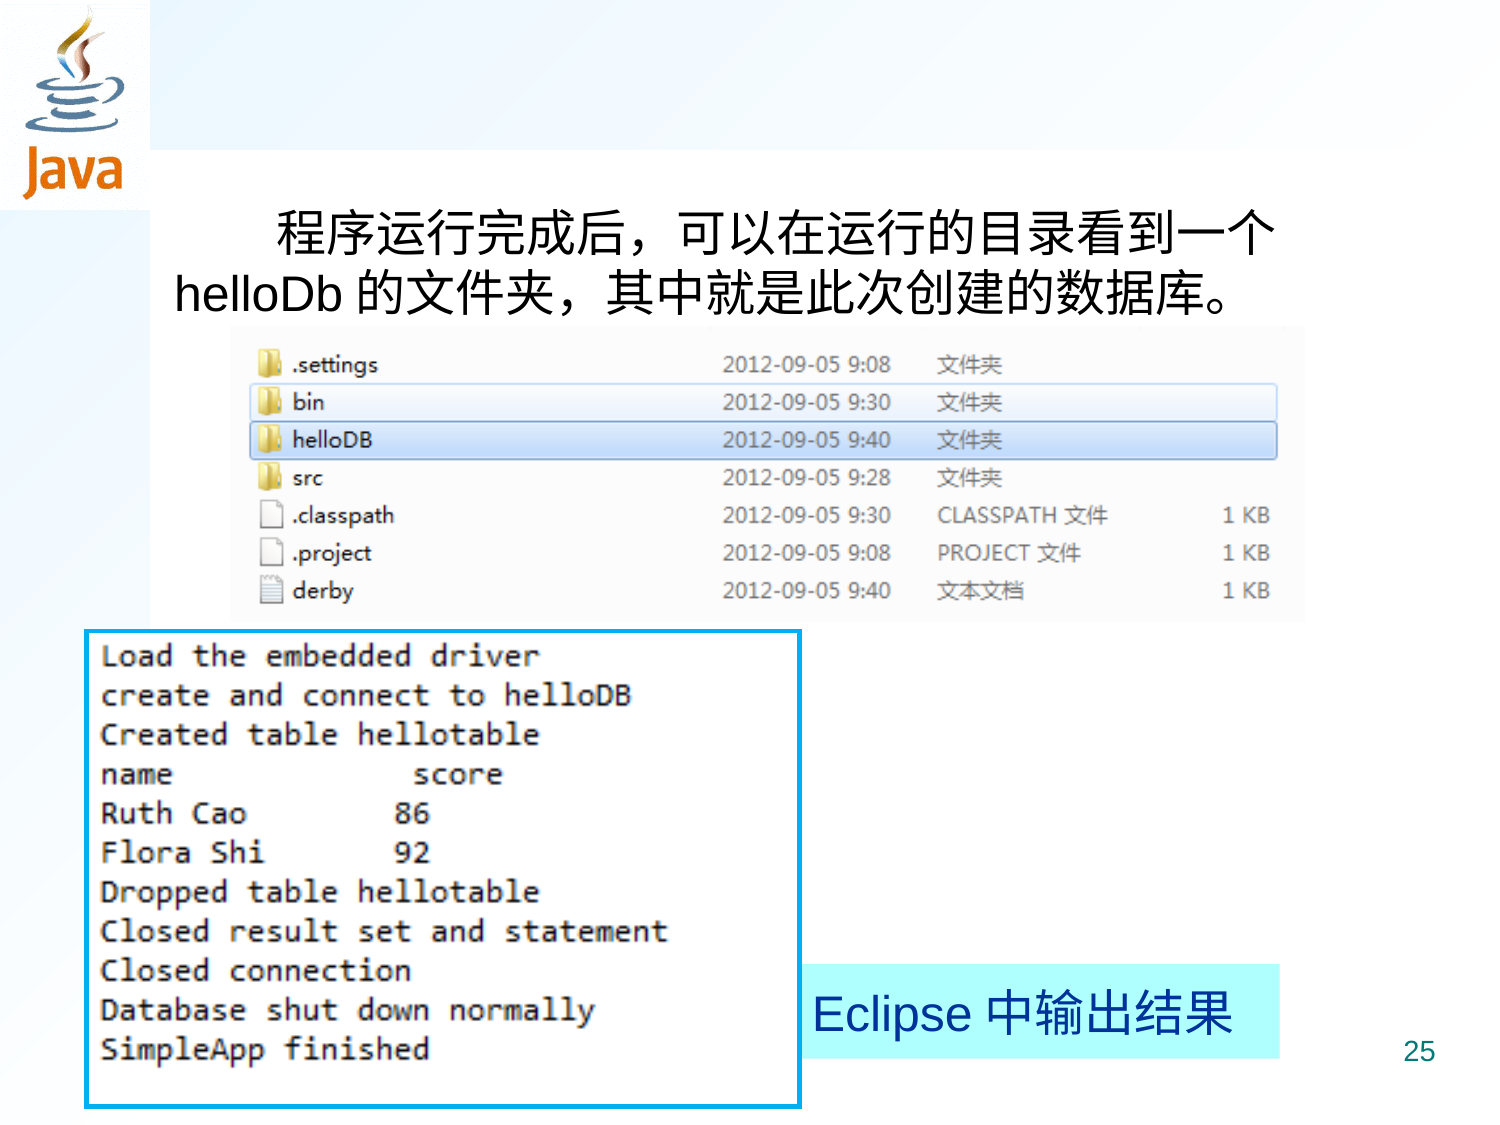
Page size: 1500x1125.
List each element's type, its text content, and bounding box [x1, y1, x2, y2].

picture [0, 0, 150, 210]
text_box Eclipse中输出结果 [802, 964, 1280, 1059]
picture [229, 326, 1305, 622]
text_box 程序运行完成后，可以在运行的目录看到一个helloDb的文件夹，其中就是此次创建的数据库。 [159, 196, 1459, 327]
picture [90, 634, 796, 1103]
